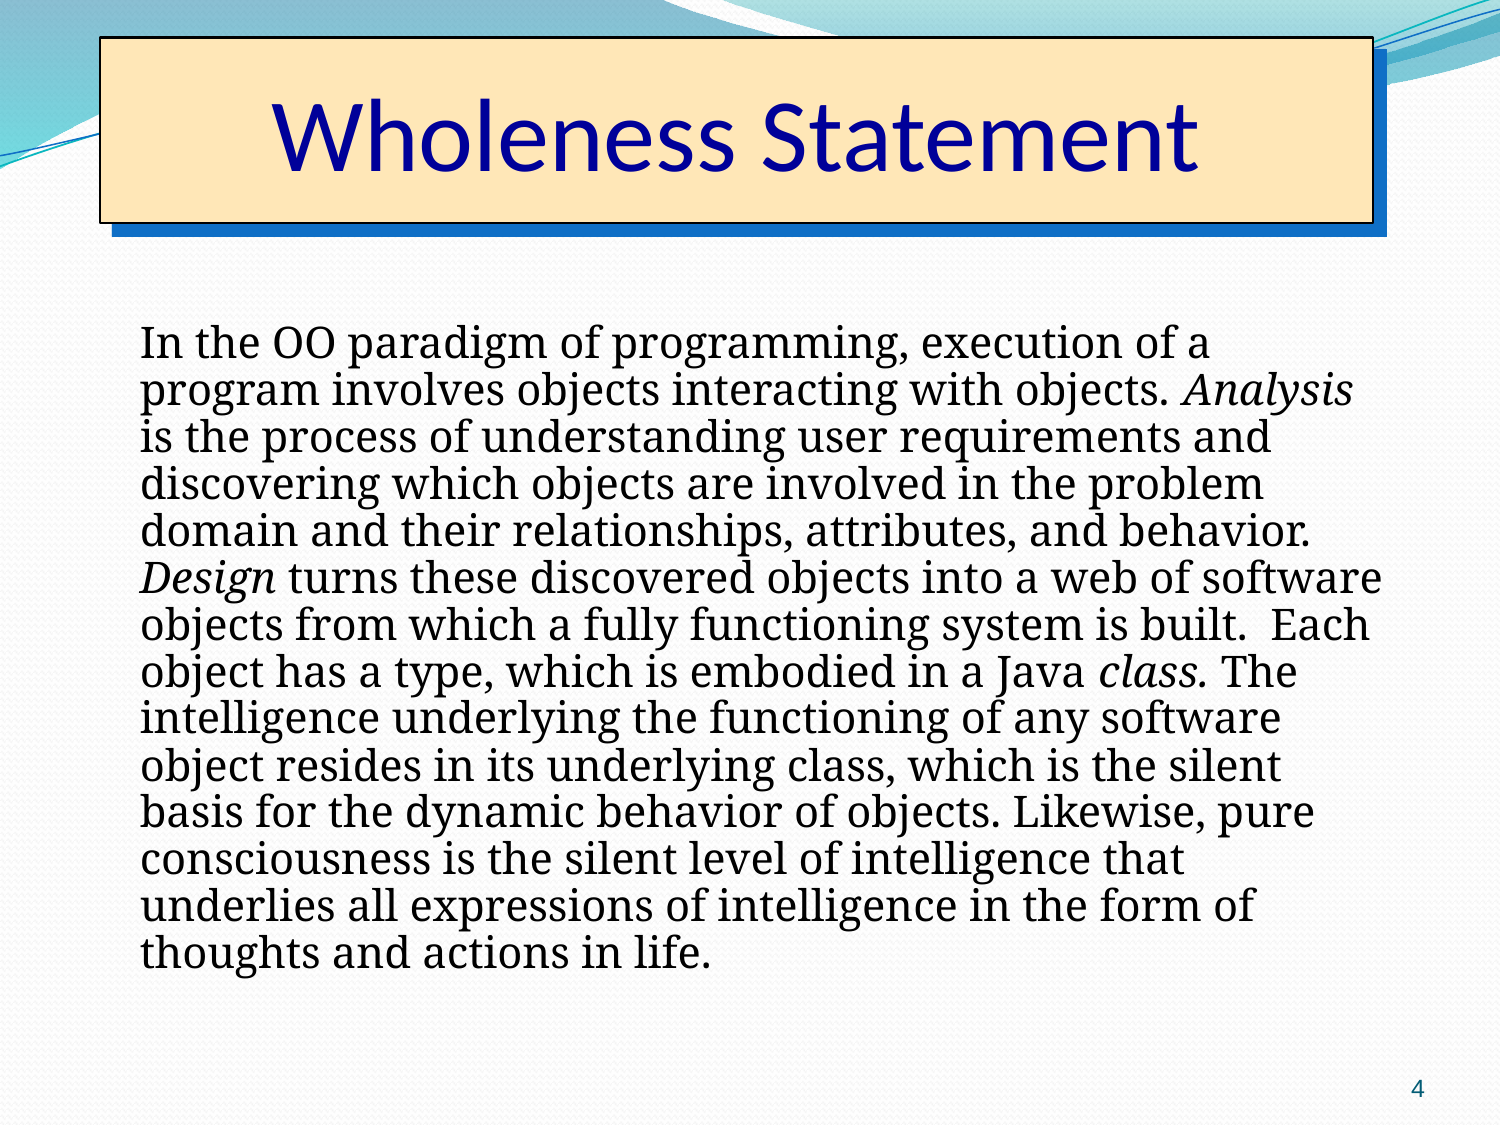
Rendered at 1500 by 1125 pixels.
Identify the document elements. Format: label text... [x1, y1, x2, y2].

list In the OO paradigm of programming, execution of a program involves objects interacting with objects. Analysis is the process of understanding user requirements and discovering which objects are involved in the problem domain and their relationships, attributes, and behavior. Design turns these discovered objects into a web of software objects from which a fully functioning system is built. Each object has a type, which is embodied in a Java class. The intelligence underlying the functioning of any software object resides in its underlying class, which is the silent basis for the dynamic behavior of objects. Likewise, pure consciousness is the silent level of intelligence that underlies all expressions of intelligence in the form of thoughts and actions in life. [125, 275, 1400, 988]
slide_number 4 [1299, 1042, 1425, 1103]
title Wholeness Statement [99, 37, 1373, 223]
